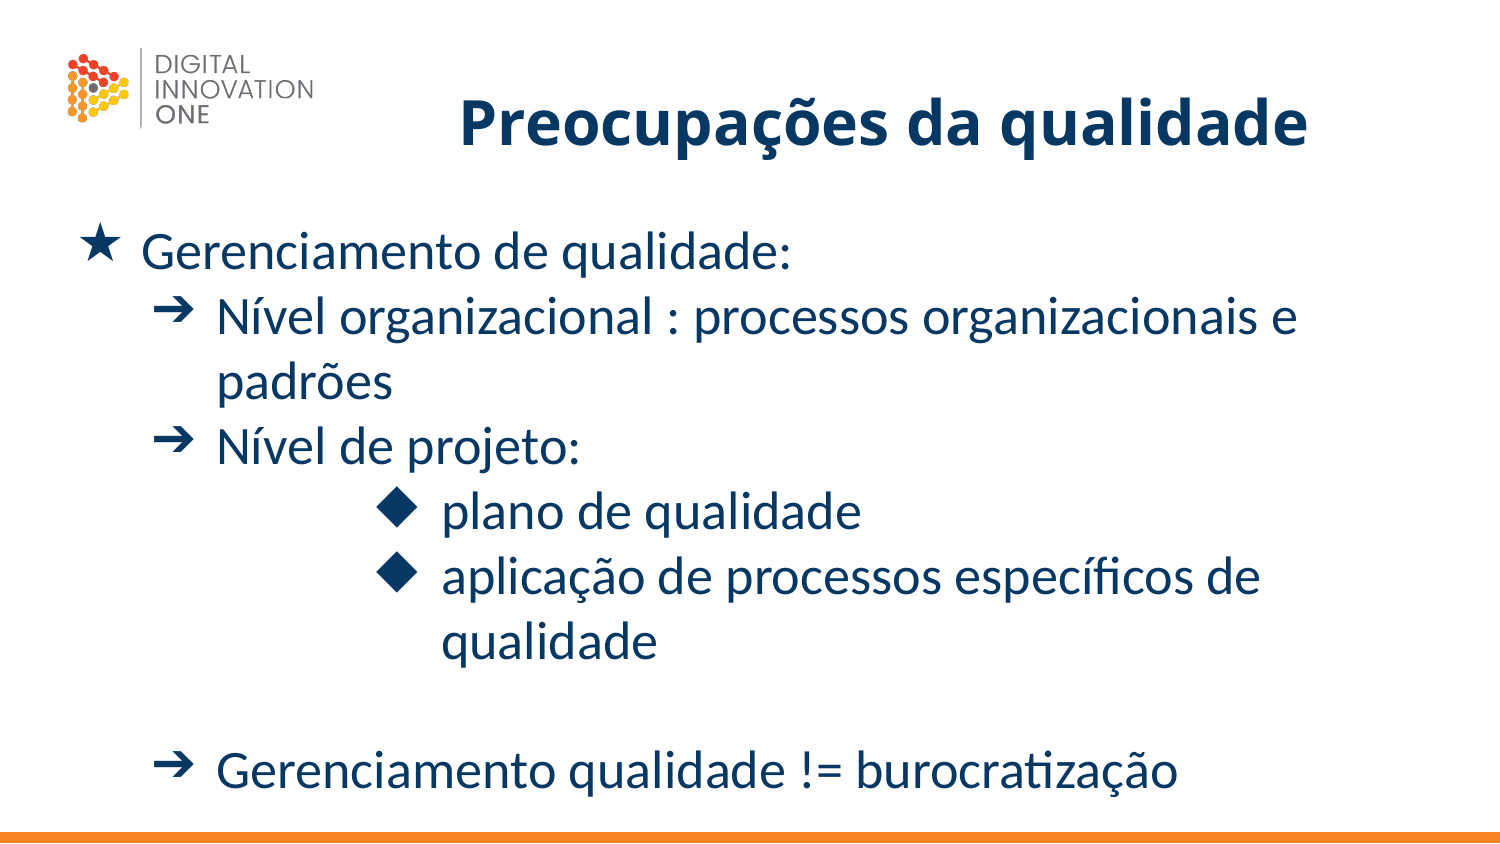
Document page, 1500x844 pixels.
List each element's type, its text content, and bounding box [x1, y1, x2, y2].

picture [50, 39, 331, 138]
text_box [0, 832, 1500, 843]
text_box [475, 457, 1176, 523]
subtitle Preocupações da qualidade [329, 71, 1376, 169]
text_box Gerenciamento de qualidade: Nível organizacional : processos organizacionais e padrões Nível de projeto: plano de qualidade aplicação de processos específicos de qualidade Gerenciamento qualidade != burocratização [51, 200, 1442, 801]
